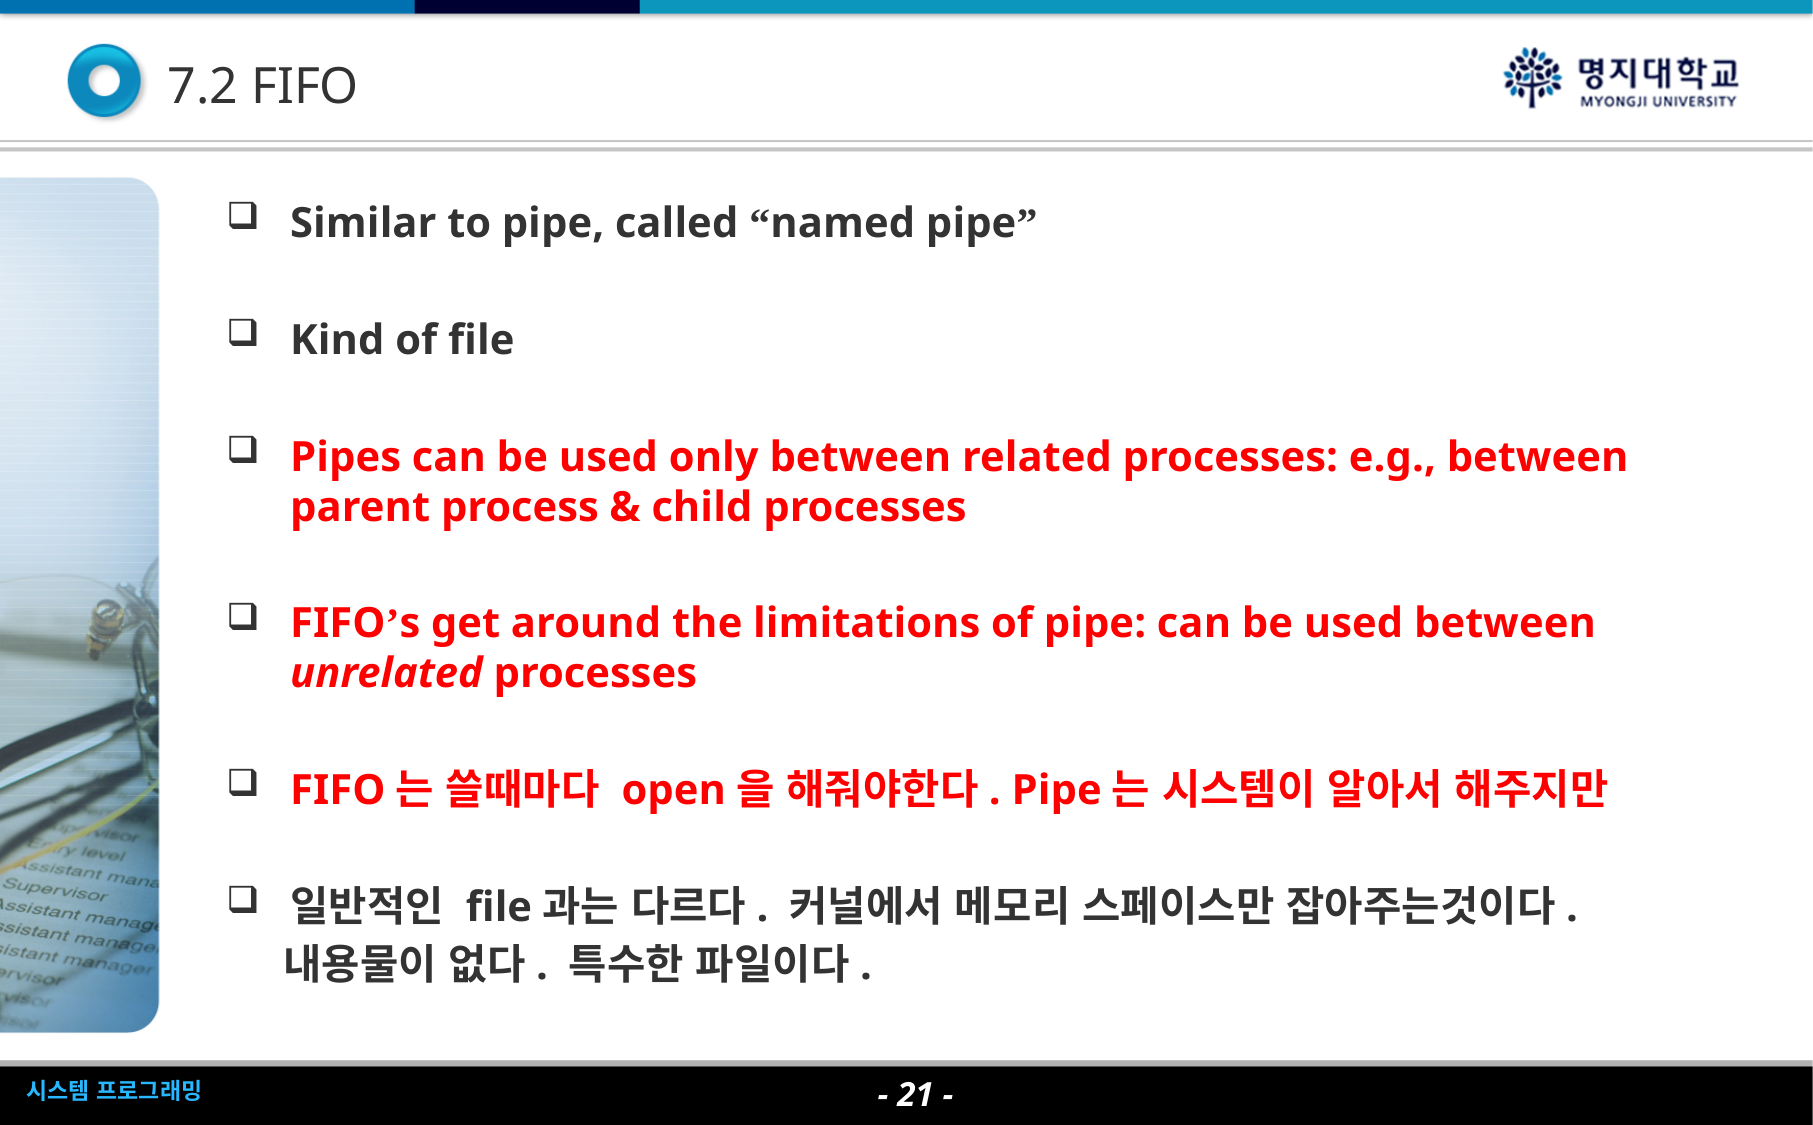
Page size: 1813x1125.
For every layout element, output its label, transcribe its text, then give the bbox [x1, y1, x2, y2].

picture [0, 0, 1813, 1125]
title 7.2 FIFO [150, 37, 1798, 130]
list Similar to pipe, called “named pipe” Kind of file Pipes can be used only between related processes: e.g., between parent process & child processes FIFO’s get around the limitations of pipe: can be used between unrelated processes FIFO는 쓸때마다 open을 해줘야한다. Pipe는 시스템이 알아서 해주지만 일반적인 file과는 다르다. 커널에서 메모리 스페이스만 잡아주는것이다. 내용물이 없다. 특수한 파일이다. [209, 187, 1675, 1023]
text_box - 21 - [819, 1065, 1012, 1125]
